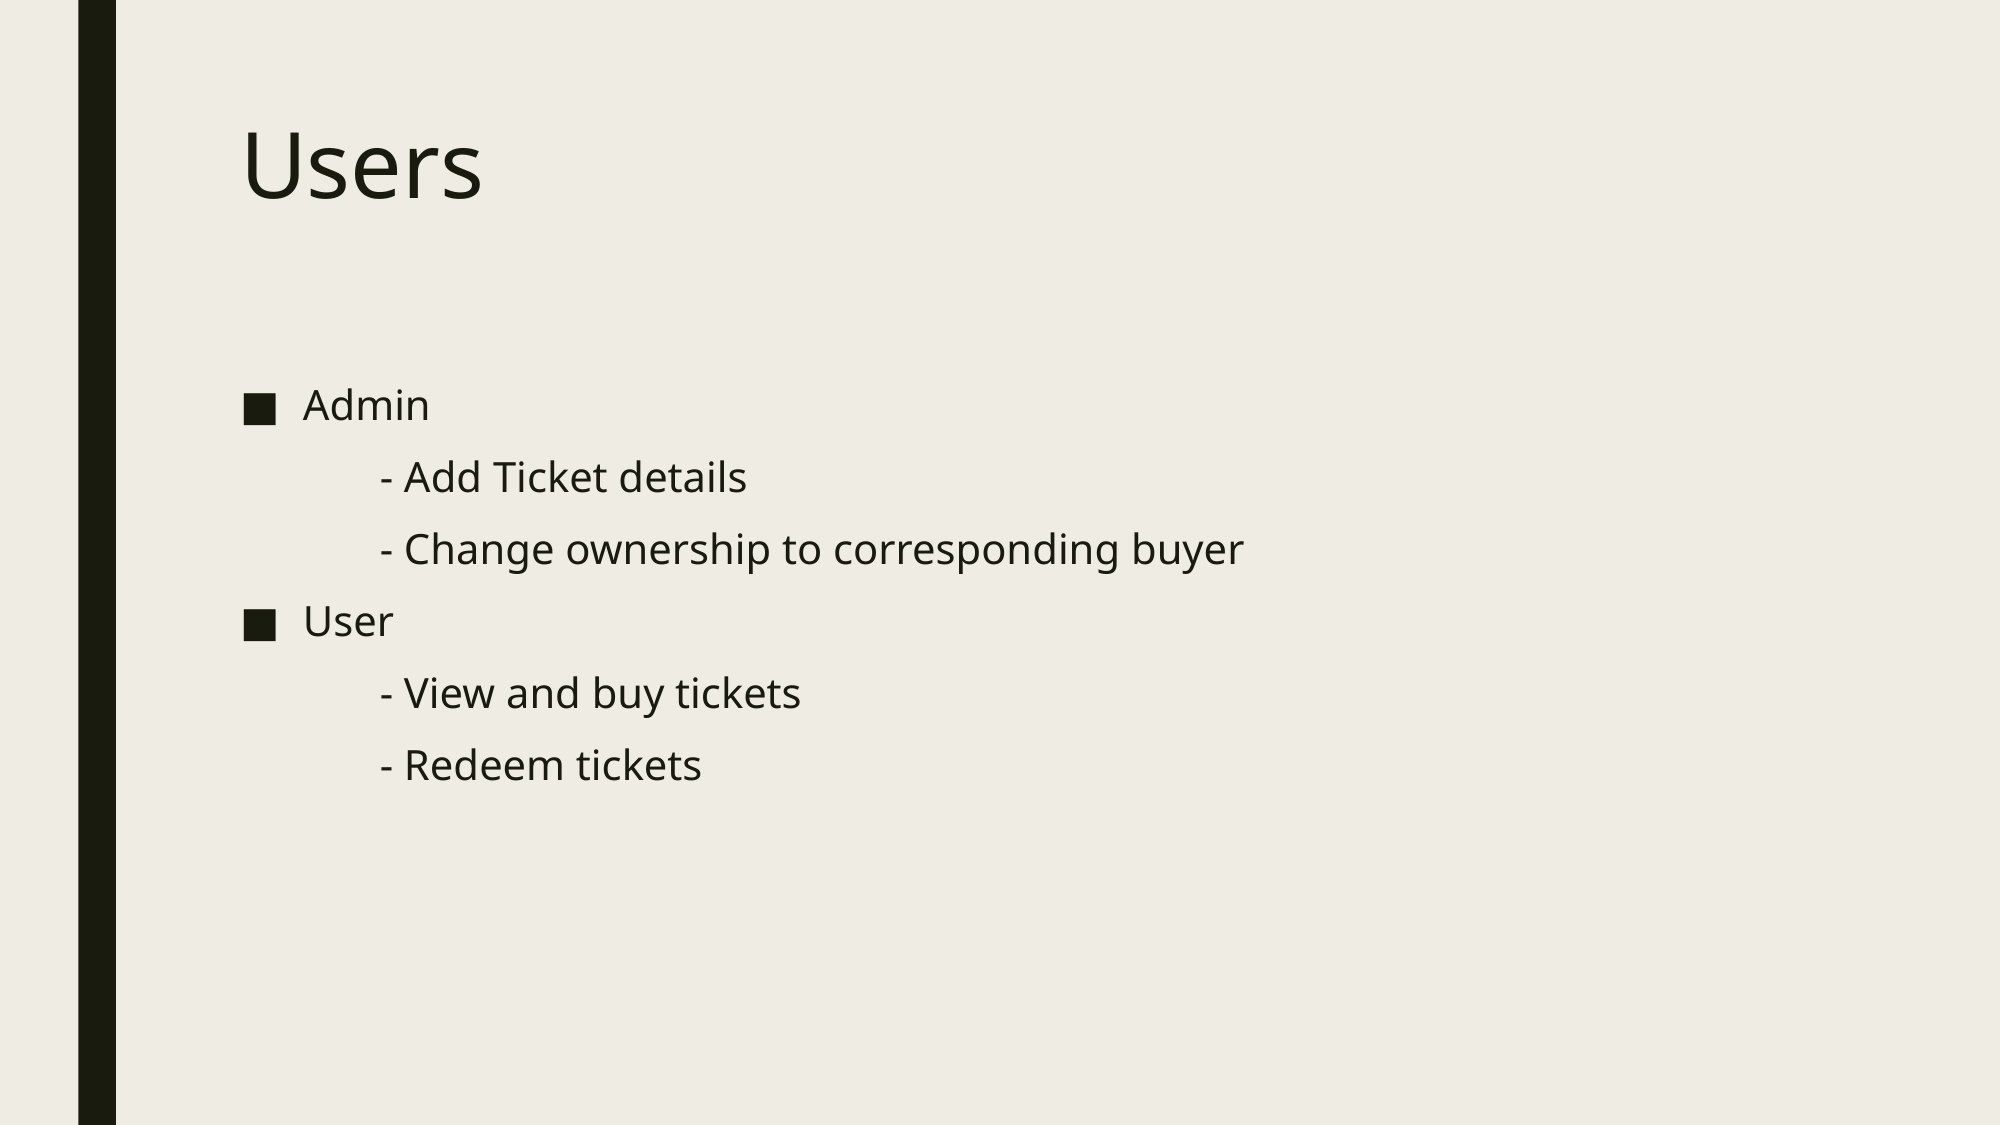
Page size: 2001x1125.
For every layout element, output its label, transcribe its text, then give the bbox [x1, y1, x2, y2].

title Users [225, 112, 1800, 357]
list Admin - Add Ticket details - Change ownership to corresponding buyer User - View and buy tickets - Redeem tickets [225, 375, 1800, 963]
